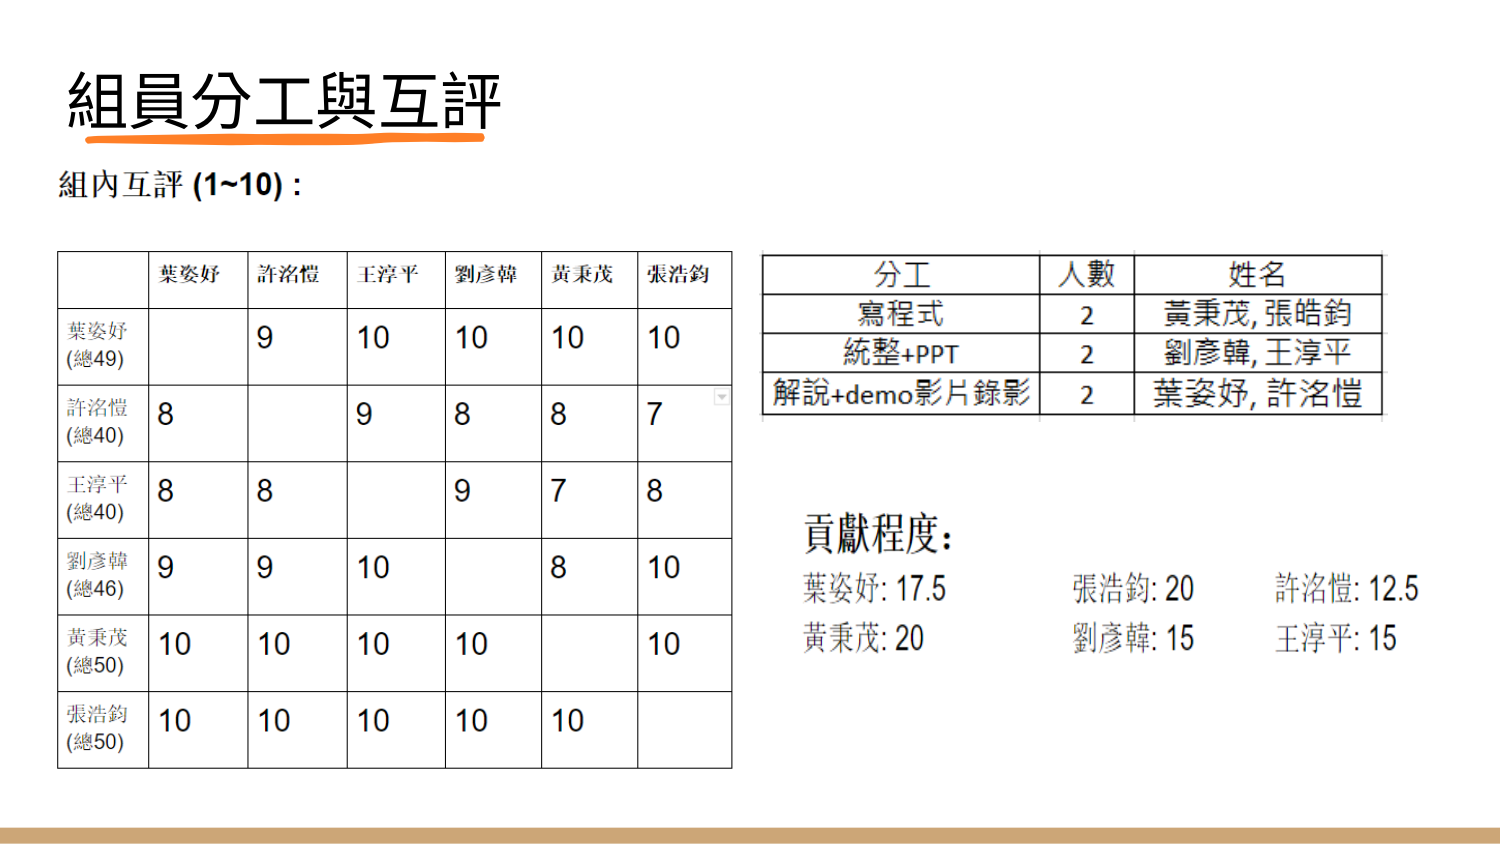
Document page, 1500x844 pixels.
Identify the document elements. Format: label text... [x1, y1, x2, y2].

title 組員分工與互評 [51, 15, 1449, 152]
picture [35, 118, 751, 776]
picture [758, 487, 1459, 703]
picture [758, 250, 1388, 423]
